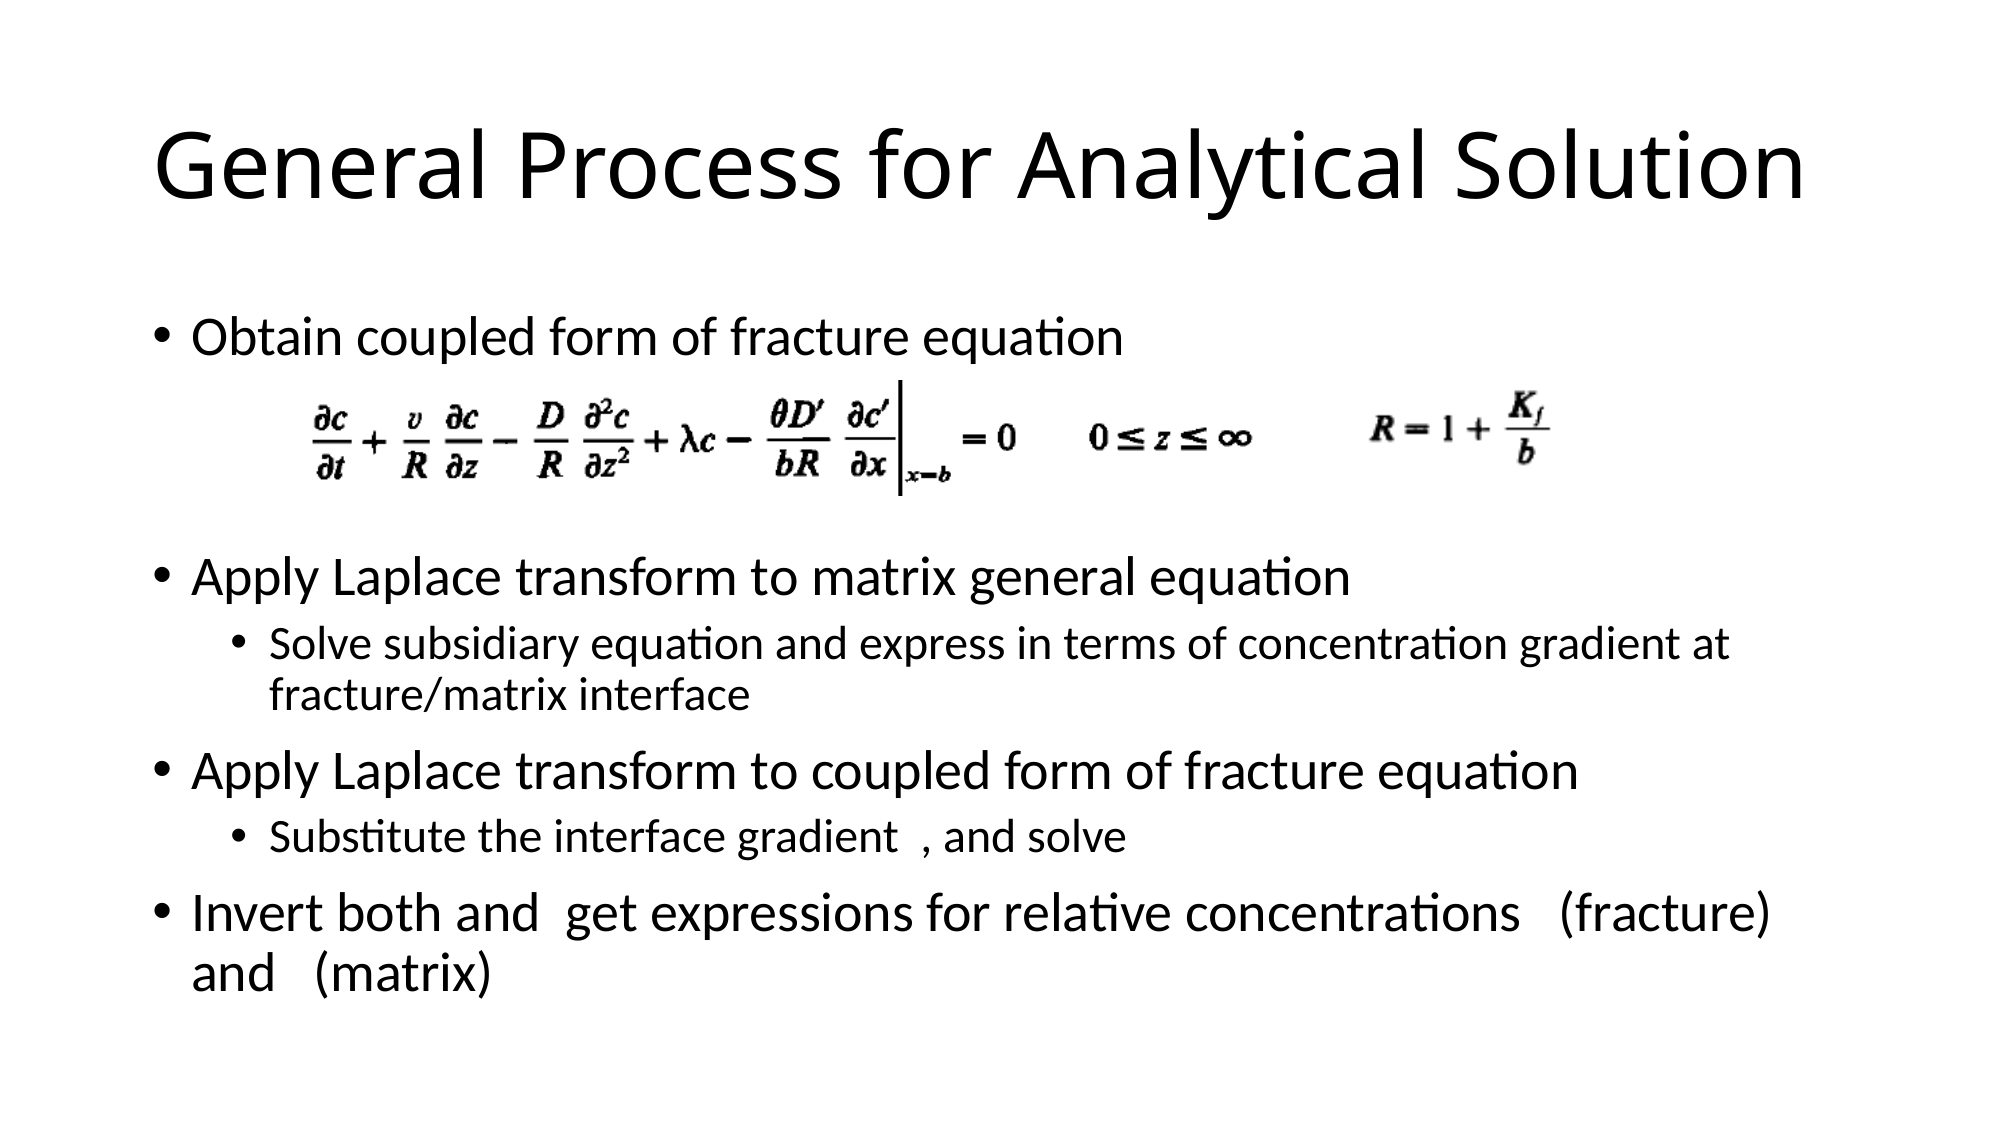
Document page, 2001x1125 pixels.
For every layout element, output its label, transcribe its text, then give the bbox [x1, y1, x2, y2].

picture [298, 380, 1266, 496]
title General Process for Analytical Solution [137, 59, 1863, 278]
picture [1347, 360, 1565, 481]
